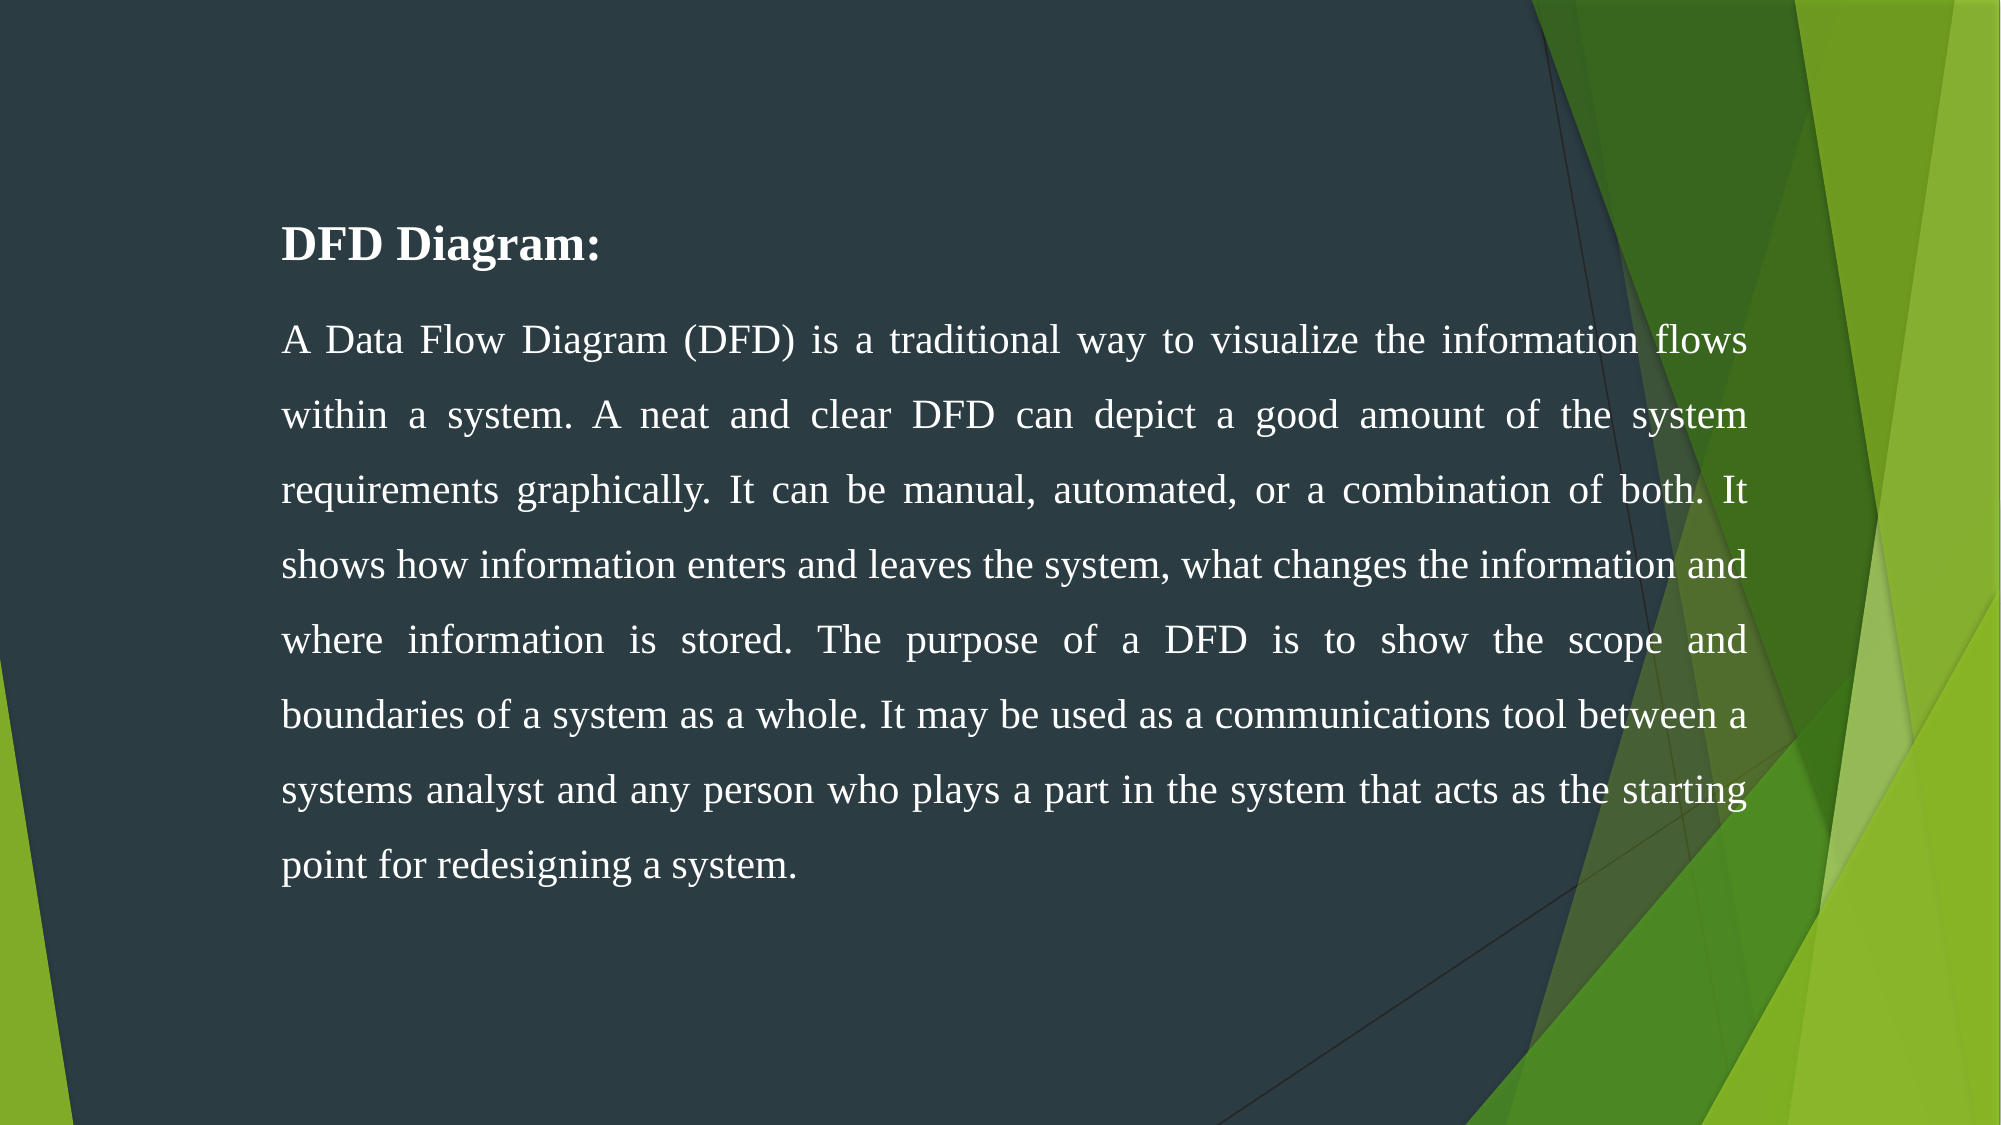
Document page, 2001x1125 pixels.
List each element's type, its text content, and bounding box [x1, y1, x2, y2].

text_box DFD Diagram: A Data Flow Diagram (DFD) is a traditional way to visualize the information flows within a system. A neat and clear DFD can depict a good amount of the system requirements graphically. It can be manual, automated, or a combination of both. It shows how information enters and leaves the system, what changes the information and where information is stored. The purpose of a DFD is to show the scope and boundaries of a system as a whole. It may be used as a communications tool between a systems analyst and any person who plays a part in the system that acts as the starting point for redesigning a system. [266, 173, 1764, 895]
